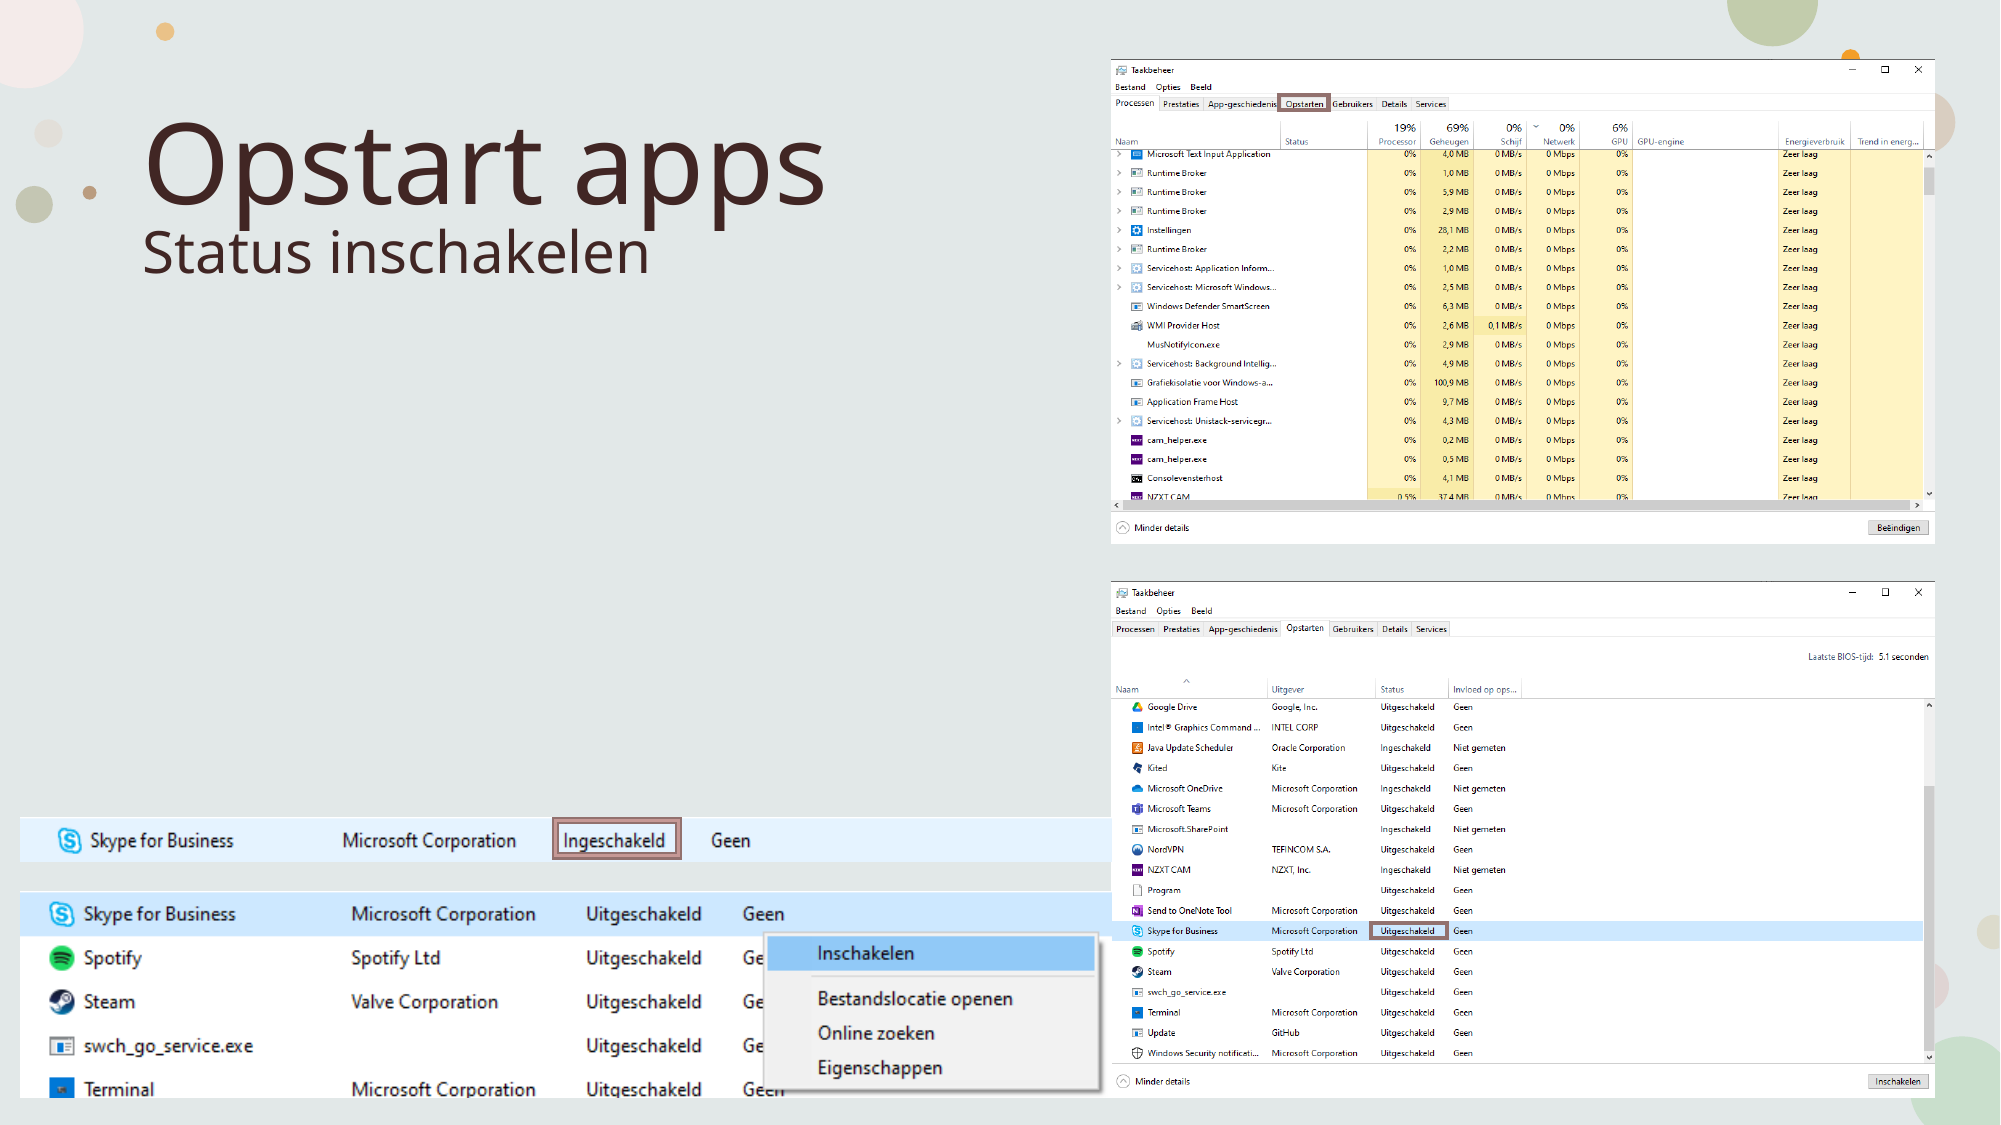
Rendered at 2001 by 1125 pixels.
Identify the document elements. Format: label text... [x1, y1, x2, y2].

picture [1111, 59, 1935, 544]
title Opstart apps [127, 59, 1111, 145]
text_box Status inschakelen [127, 145, 1111, 364]
picture [20, 581, 1935, 1098]
